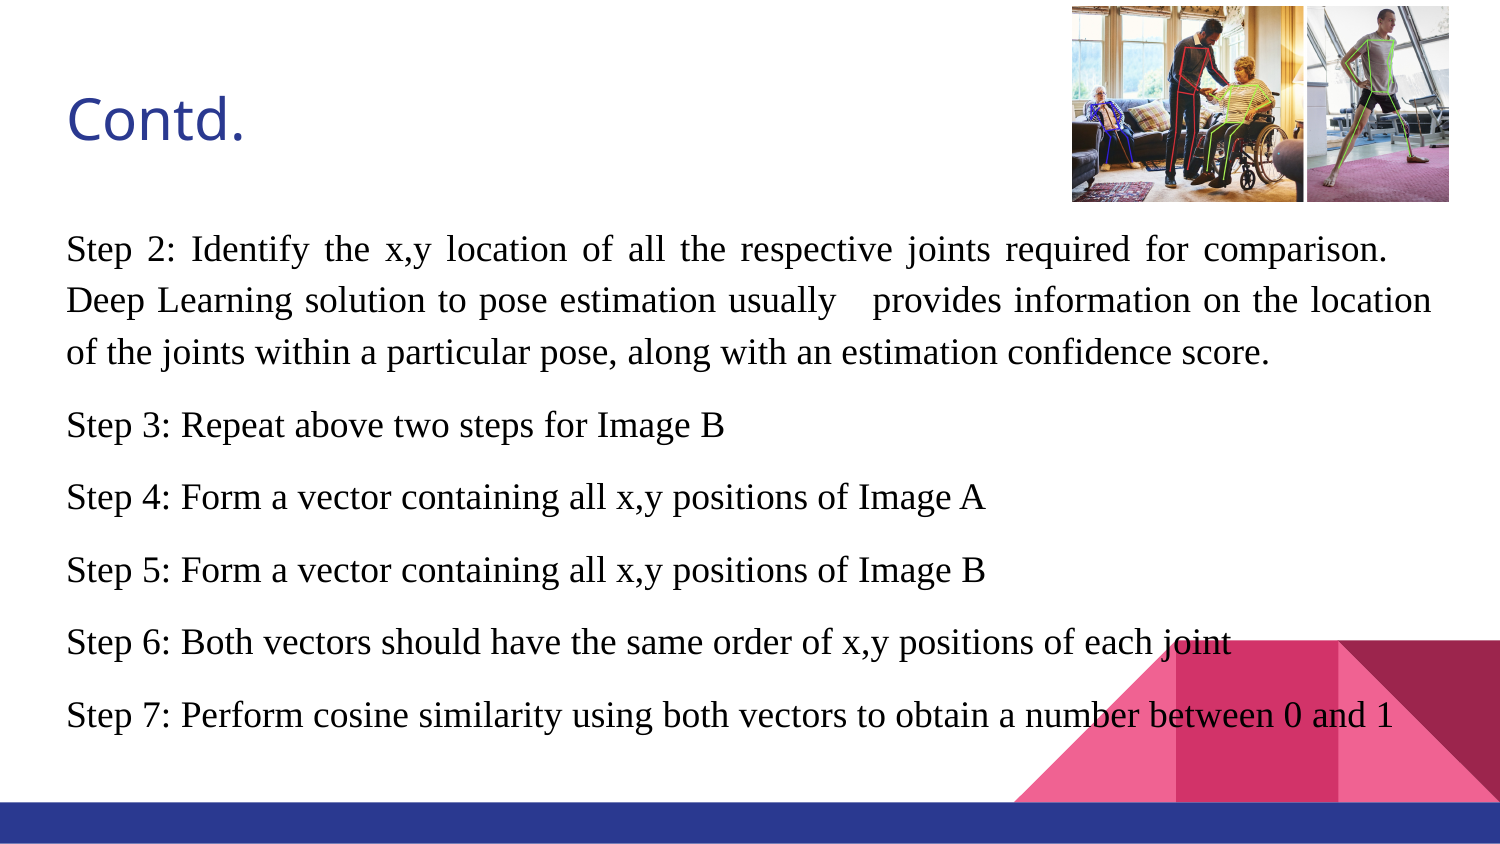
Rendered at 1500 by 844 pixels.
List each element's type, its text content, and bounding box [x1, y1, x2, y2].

picture [1072, 6, 1450, 202]
list Step 2: Identify the x,y location of all the respective joints required for comparison. Deep Learning solution to pose estimation usually provides information on the location of the joints within a particular pose, along with an estimation confidence score. Step 3: Repeat above two steps for Image B Step 4: Form a vector containing all x,y positions of Image A Step 5: Form a vector containing all x,y positions of Image B Step 6: Both vectors should have the same order of x,y positions of each joint Step 7: Perform cosine similarity using both vectors to obtain a number between 0 and 1 [51, 201, 1449, 750]
title Contd. [51, 67, 1067, 167]
